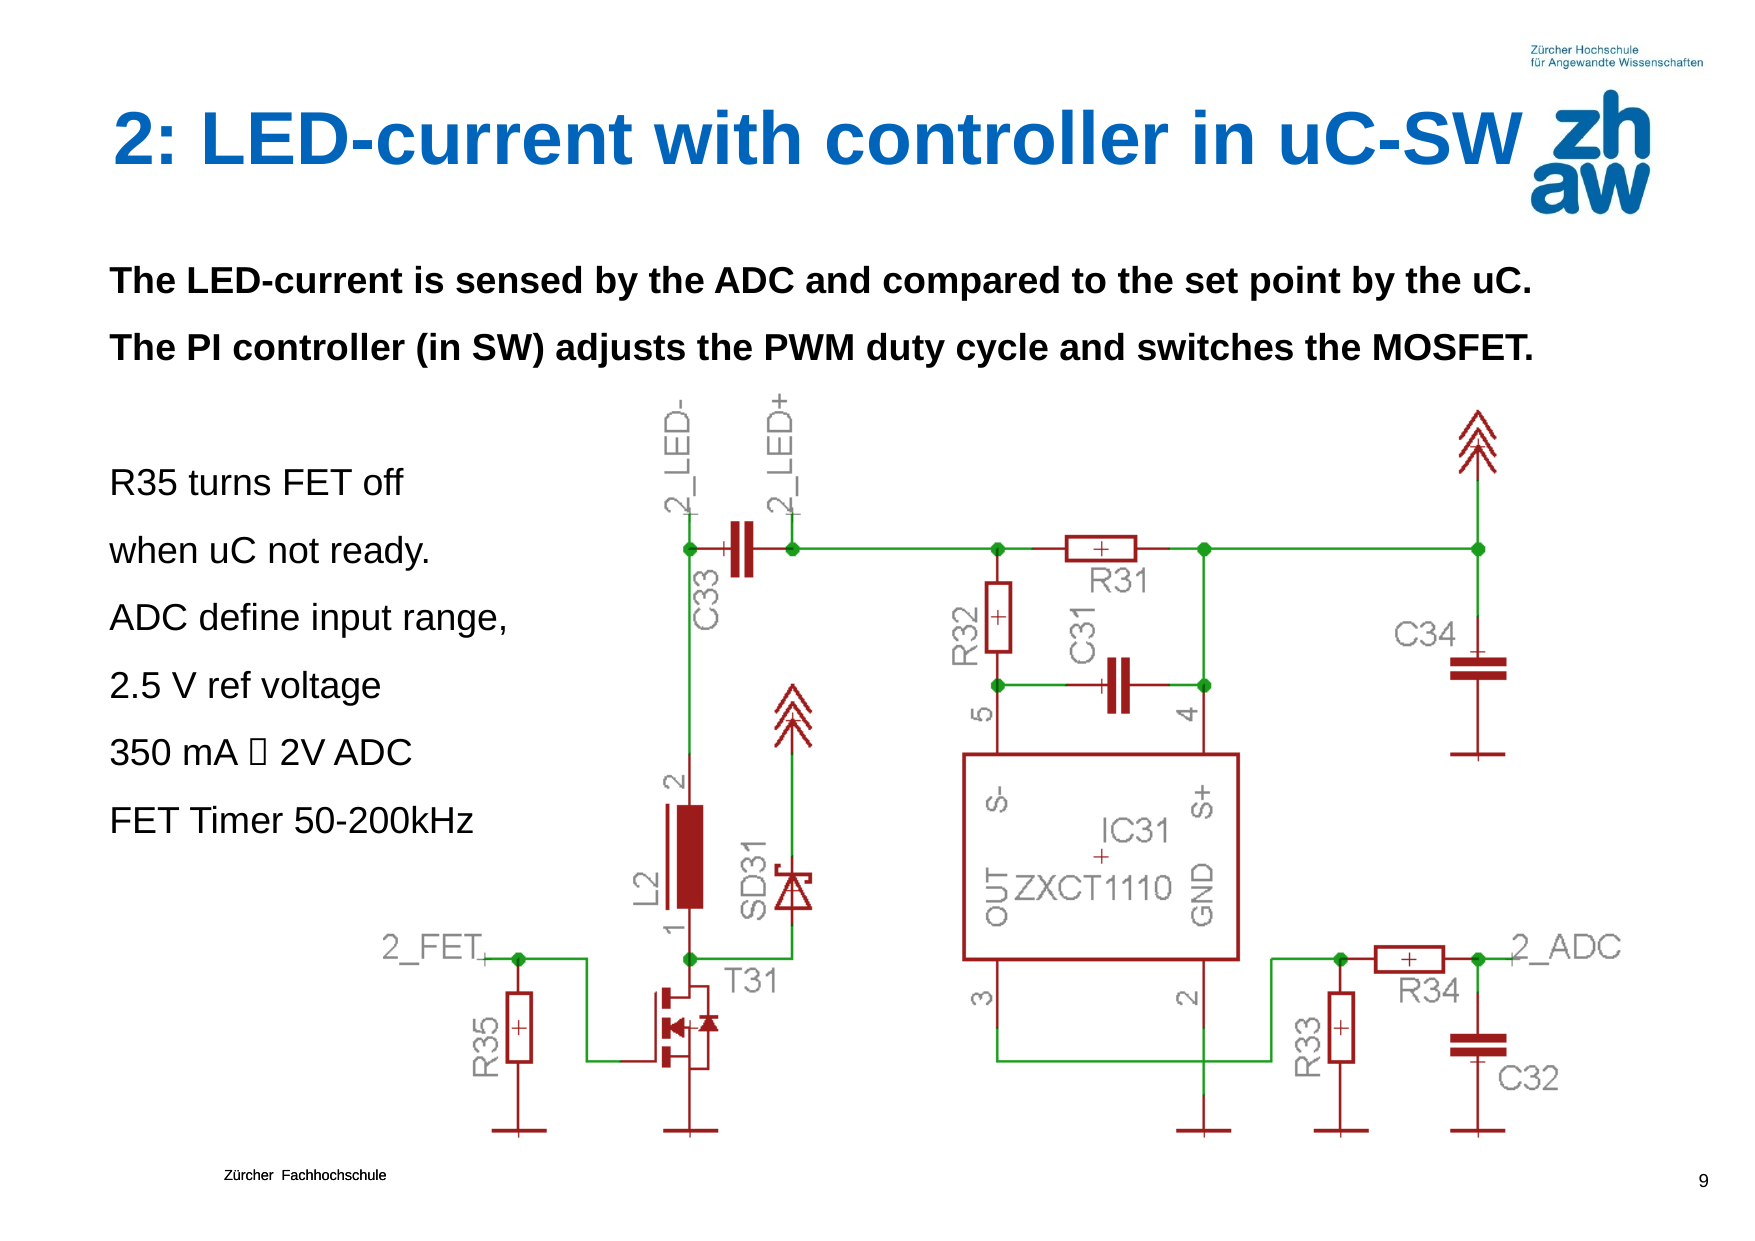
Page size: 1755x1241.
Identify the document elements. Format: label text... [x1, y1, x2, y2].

picture [383, 390, 1623, 1140]
title 2: LED-current with controller in uC-SW [112, 82, 1755, 213]
picture [1527, 213, 1706, 218]
slide_number 9 [1509, 1168, 1710, 1201]
picture [1527, 41, 1706, 82]
text_box The LED-current is sensed by the ADC and compared to the set point by the uC. The PI controller (in SW) adjusts the PWM duty cycle and switches the MOSFET. R35 turns FET off when uC not ready. ADC define input range, 2.5 V ref voltage 350 mA  2V ADC FET Timer 50-200kHz [109, 233, 1697, 1152]
